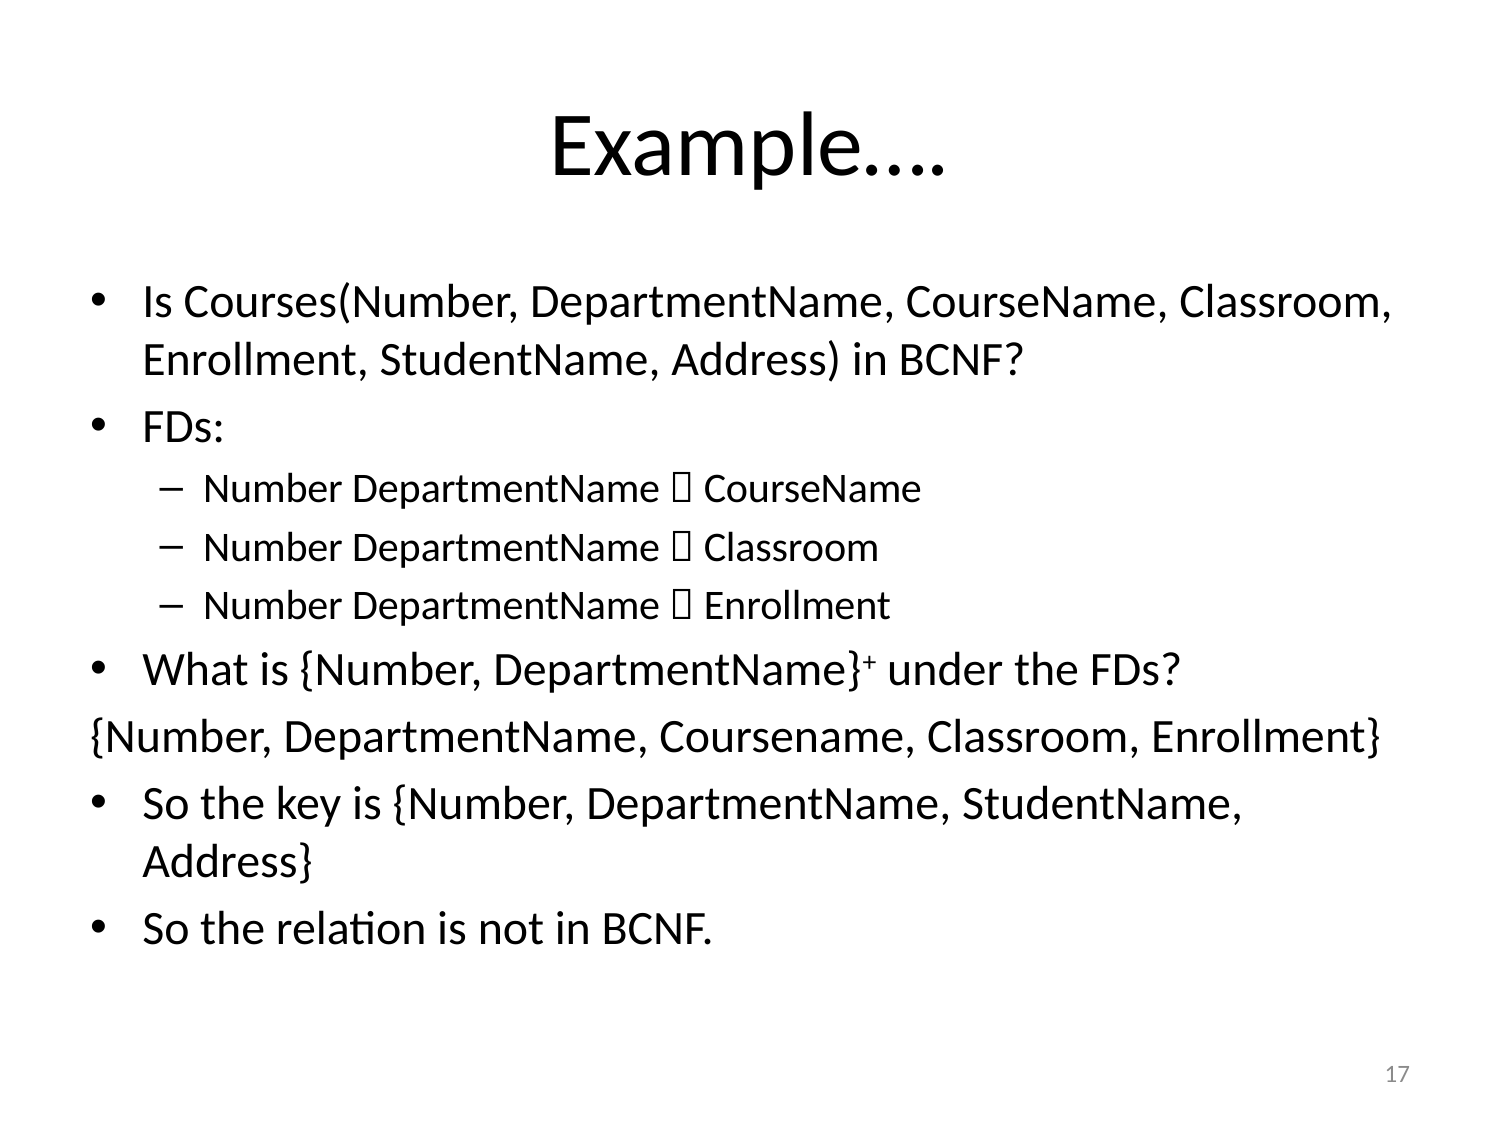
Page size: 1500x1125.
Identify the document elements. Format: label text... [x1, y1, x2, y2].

title Example…. [75, 45, 1425, 233]
slide_number 17 [1074, 1042, 1425, 1103]
list Is Courses(Number, DepartmentName, CourseName, Classroom, Enrollment, StudentName, Address) in BCNF? FDs: Number DepartmentName  CourseName Number DepartmentName  Classroom Number DepartmentName  Enrollment What is {Number, DepartmentName}+ under the FDs? {Number, DepartmentName, Coursename, Classroom, Enrollment} So the key is {Number, DepartmentName, StudentName, Address} So the relation is not in BCNF. [75, 262, 1425, 1005]
